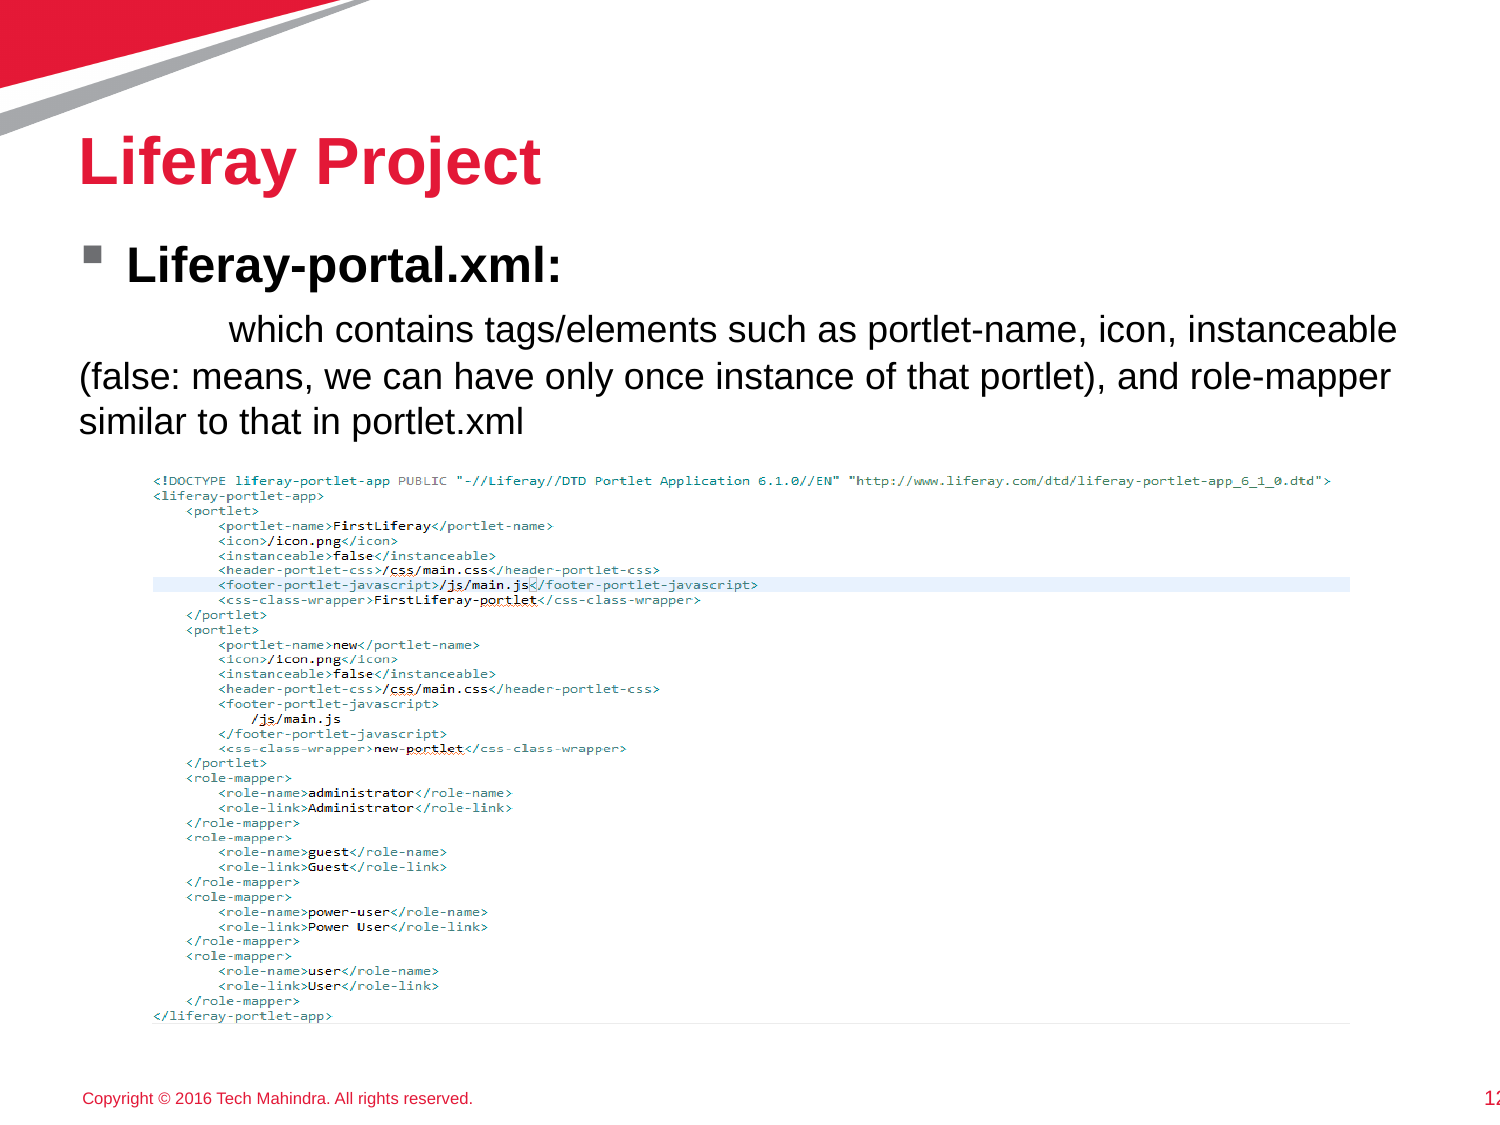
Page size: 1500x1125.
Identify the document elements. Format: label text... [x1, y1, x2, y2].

picture [0, 0, 373, 136]
list Liferay-portal.xml: which contains tags/elements such as portlet-name, icon, instanceable (false: means, we can have only once instance of that portlet), and role-mapper similar to that in portlet.xml [78, 232, 1429, 491]
title Liferay Project [78, 117, 1429, 199]
picture [151, 475, 1351, 1024]
